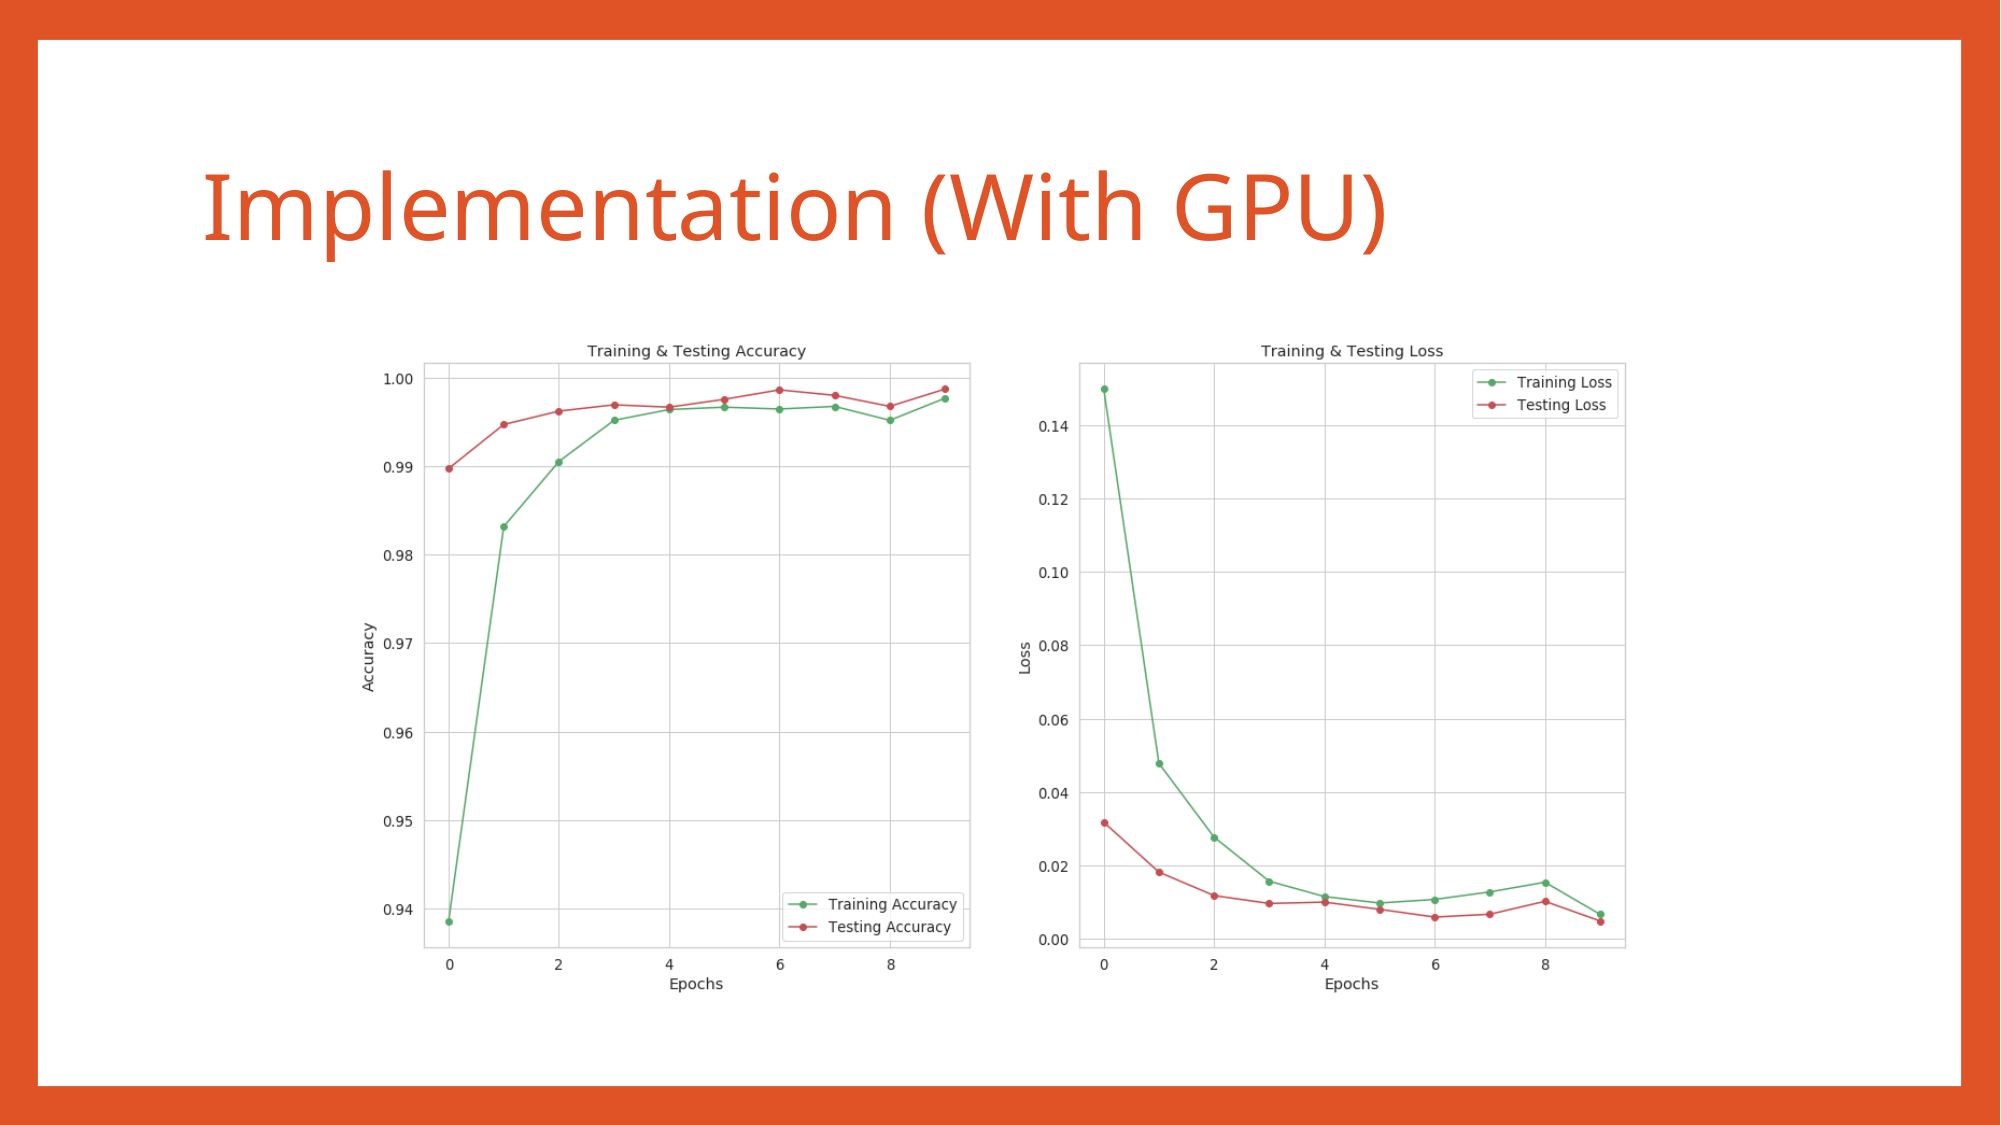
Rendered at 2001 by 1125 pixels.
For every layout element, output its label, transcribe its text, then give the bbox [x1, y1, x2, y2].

title Implementation (With GPU) [187, 99, 1808, 323]
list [355, 337, 1639, 1001]
